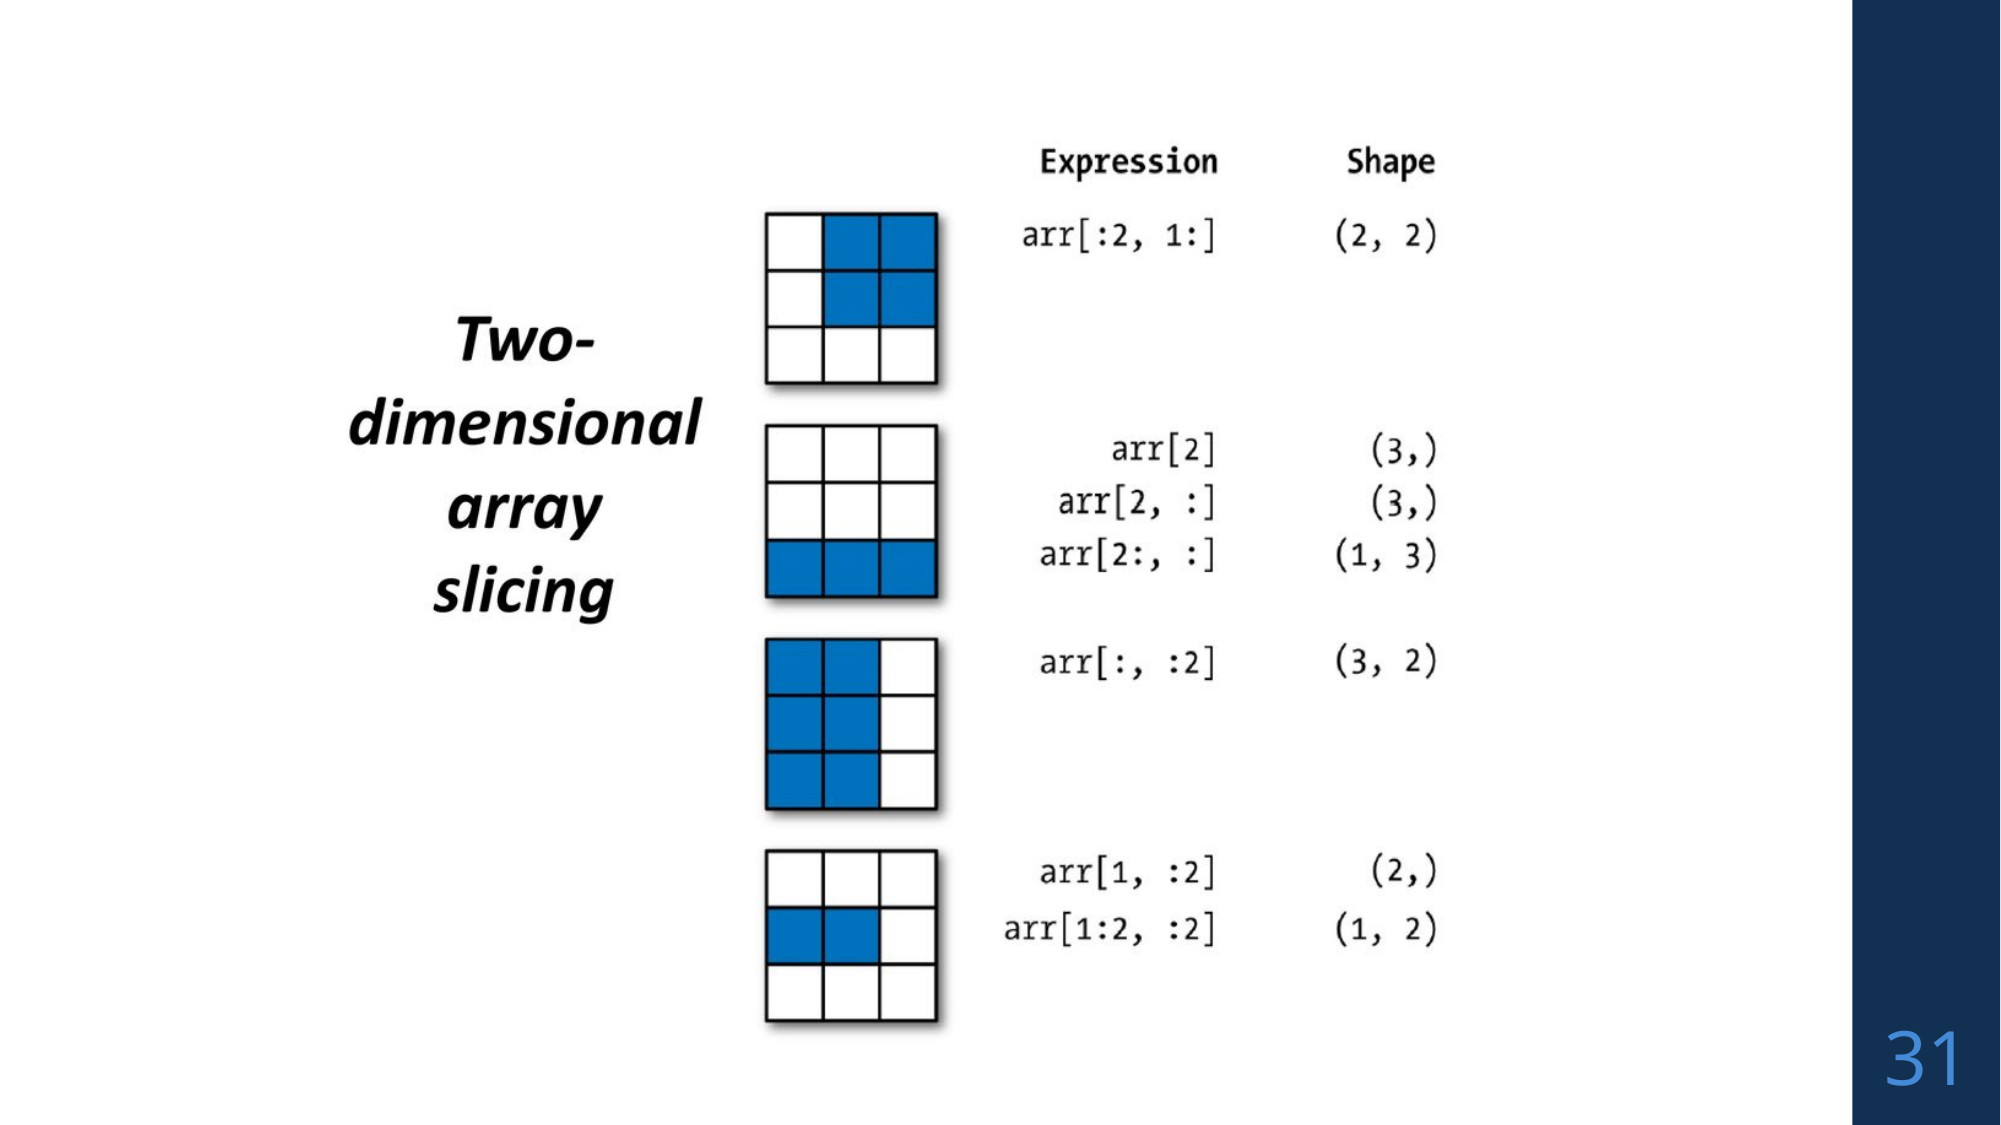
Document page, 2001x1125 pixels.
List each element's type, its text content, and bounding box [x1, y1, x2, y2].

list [326, 111, 1582, 1054]
slide_number 31 [1852, 1012, 2000, 1110]
